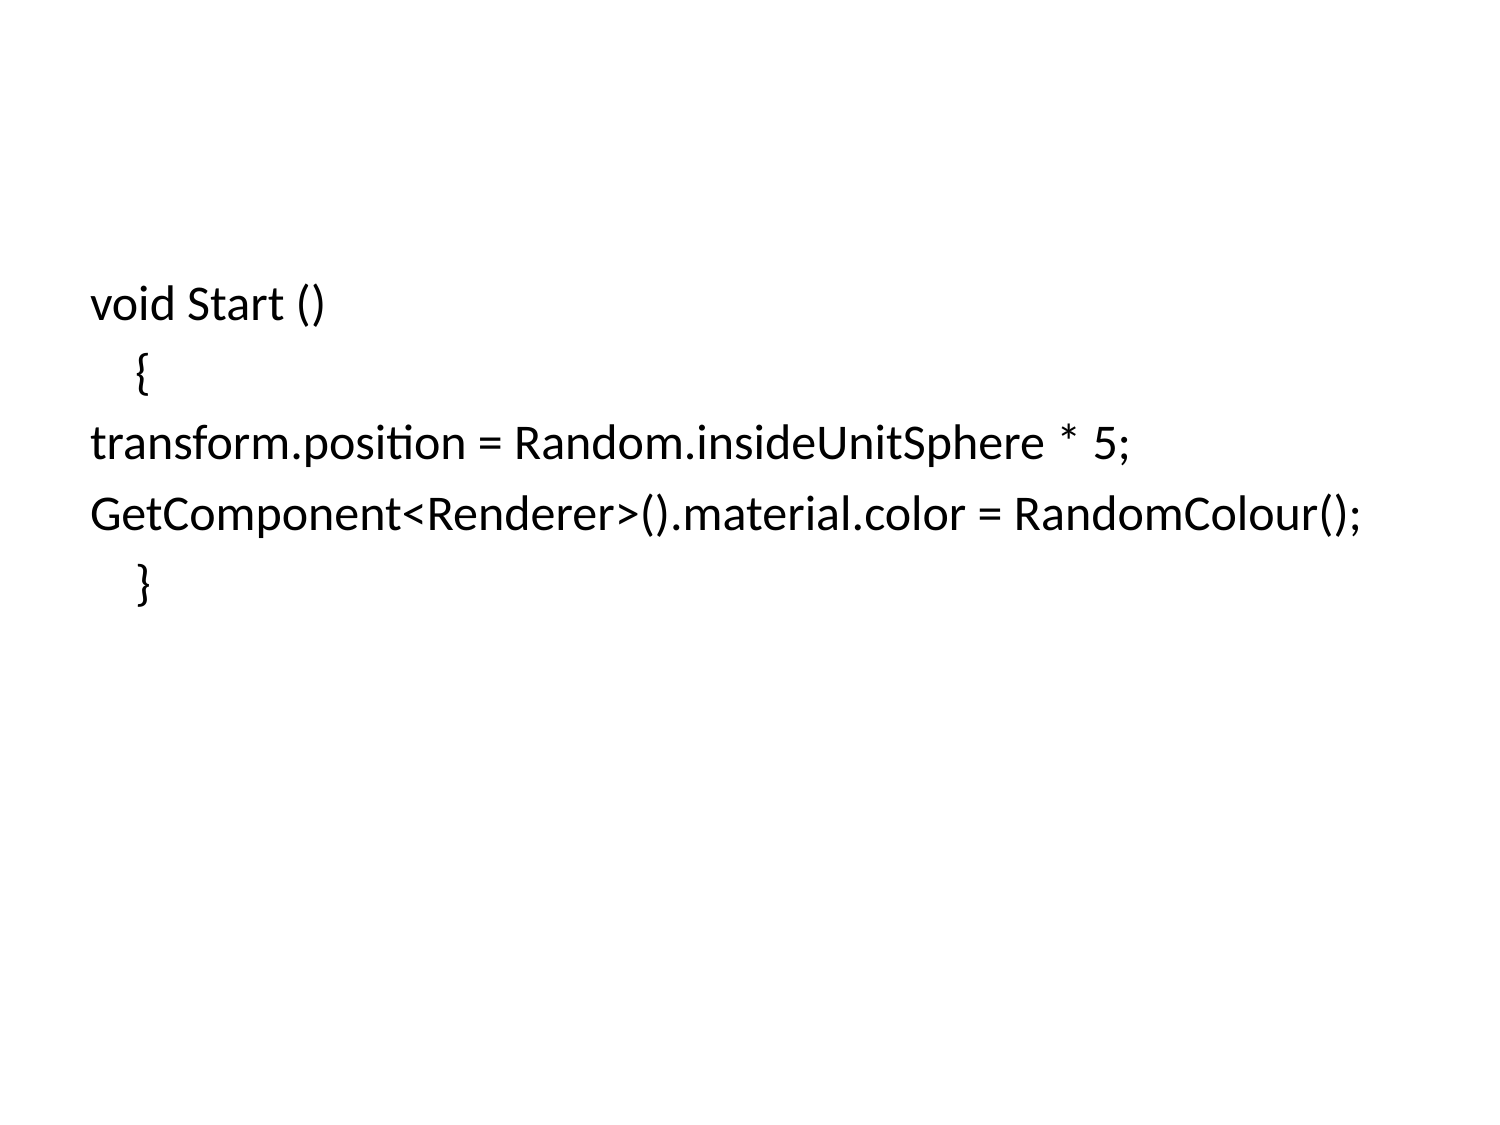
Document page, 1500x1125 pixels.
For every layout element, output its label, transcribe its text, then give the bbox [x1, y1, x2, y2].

list void Start () { transform.position = Random.insideUnitSphere * 5; GetComponent<Renderer>().material.color = RandomColour(); } [75, 262, 1425, 1005]
